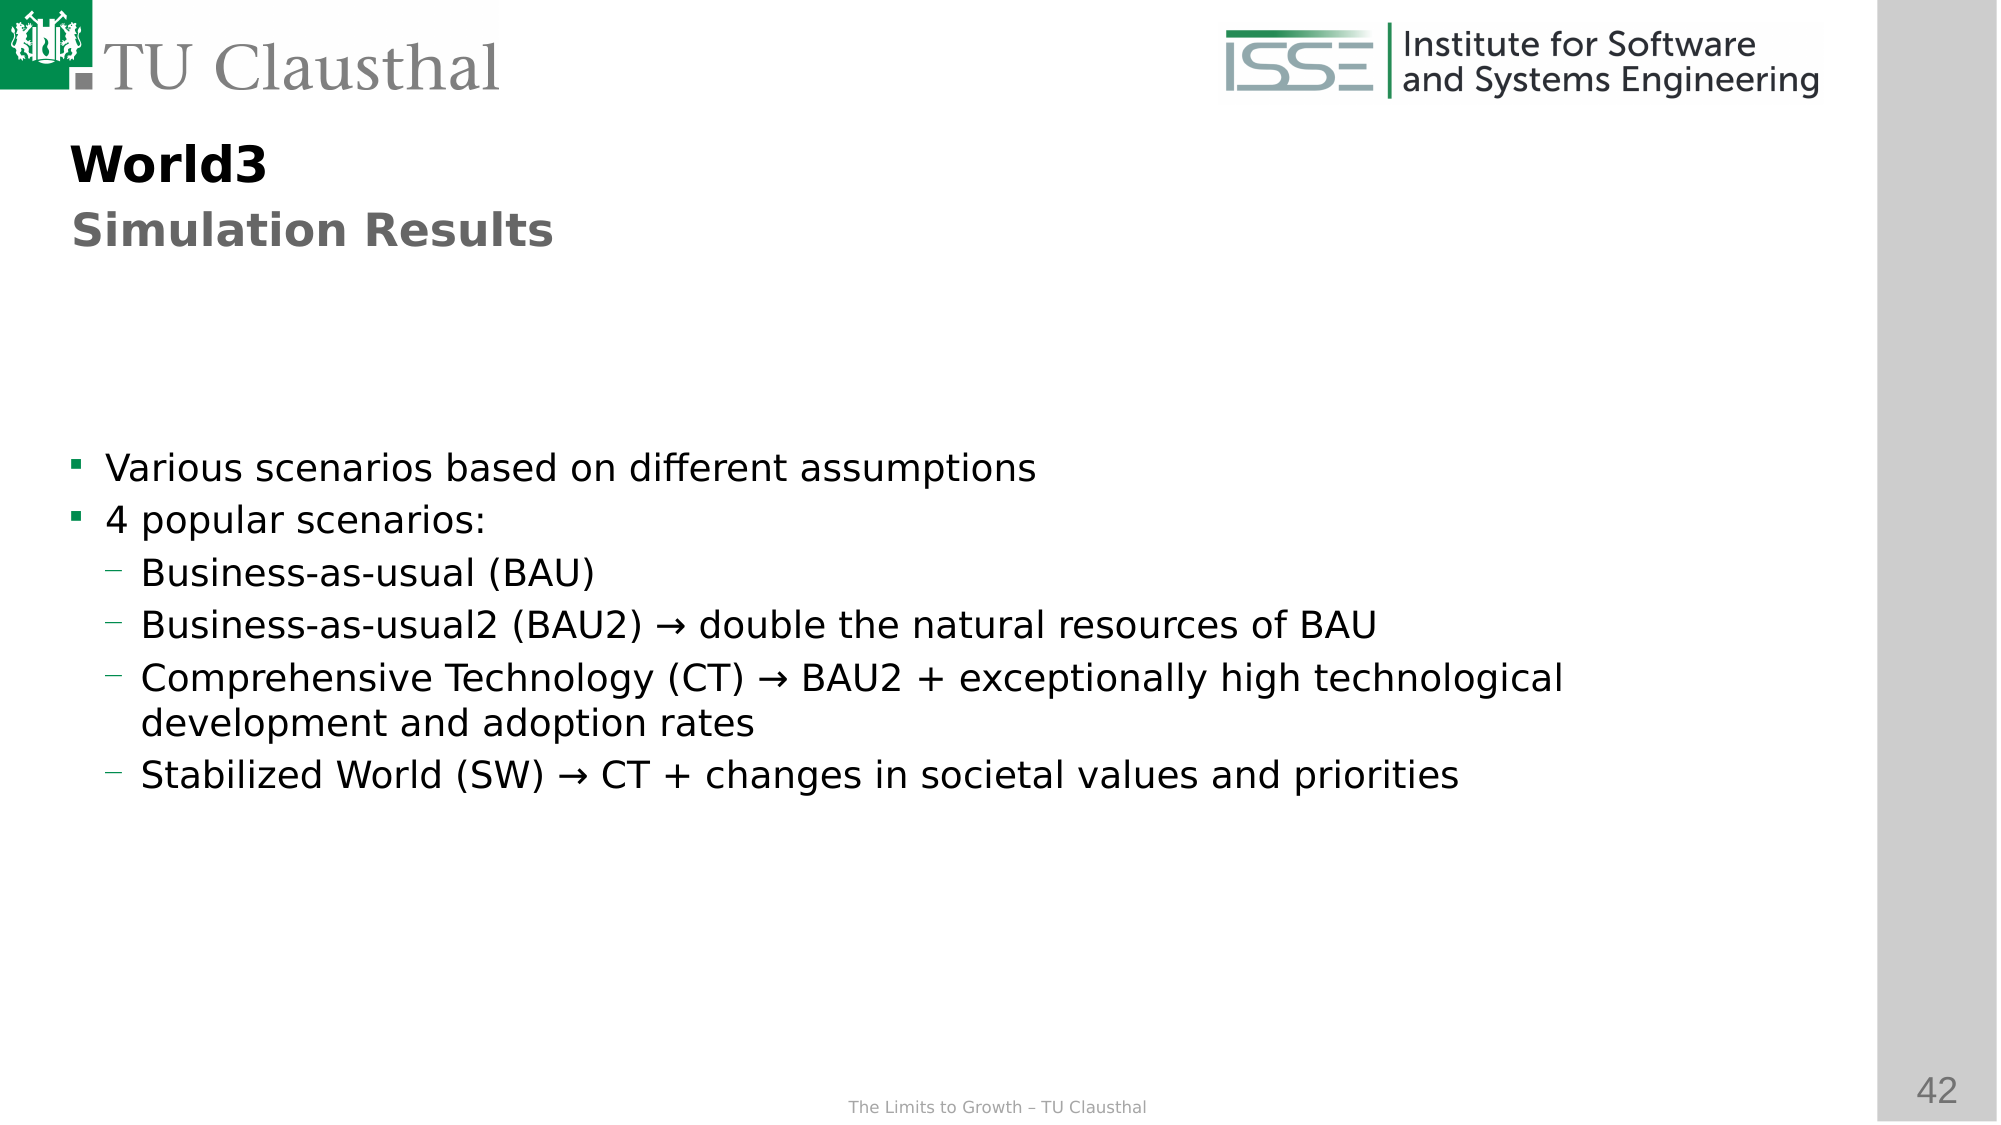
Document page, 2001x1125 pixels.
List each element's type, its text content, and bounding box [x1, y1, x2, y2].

text_box Various scenarios based on different assumptions 4 popular scenarios: Business-as-usual (BAU) Business-as-usual2 (BAU2) → double the natural resources of BAU Comprehensive Technology (CT) → BAU2 + exceptionally high technological development and adoption rates Stabilized World (SW) → CT + changes in societal values and priorities [55, 208, 1816, 1032]
picture [1218, 22, 1824, 105]
text_box World3 [55, 125, 1816, 206]
picture [0, 0, 499, 90]
text_box Simulation Results [70, 188, 1768, 268]
